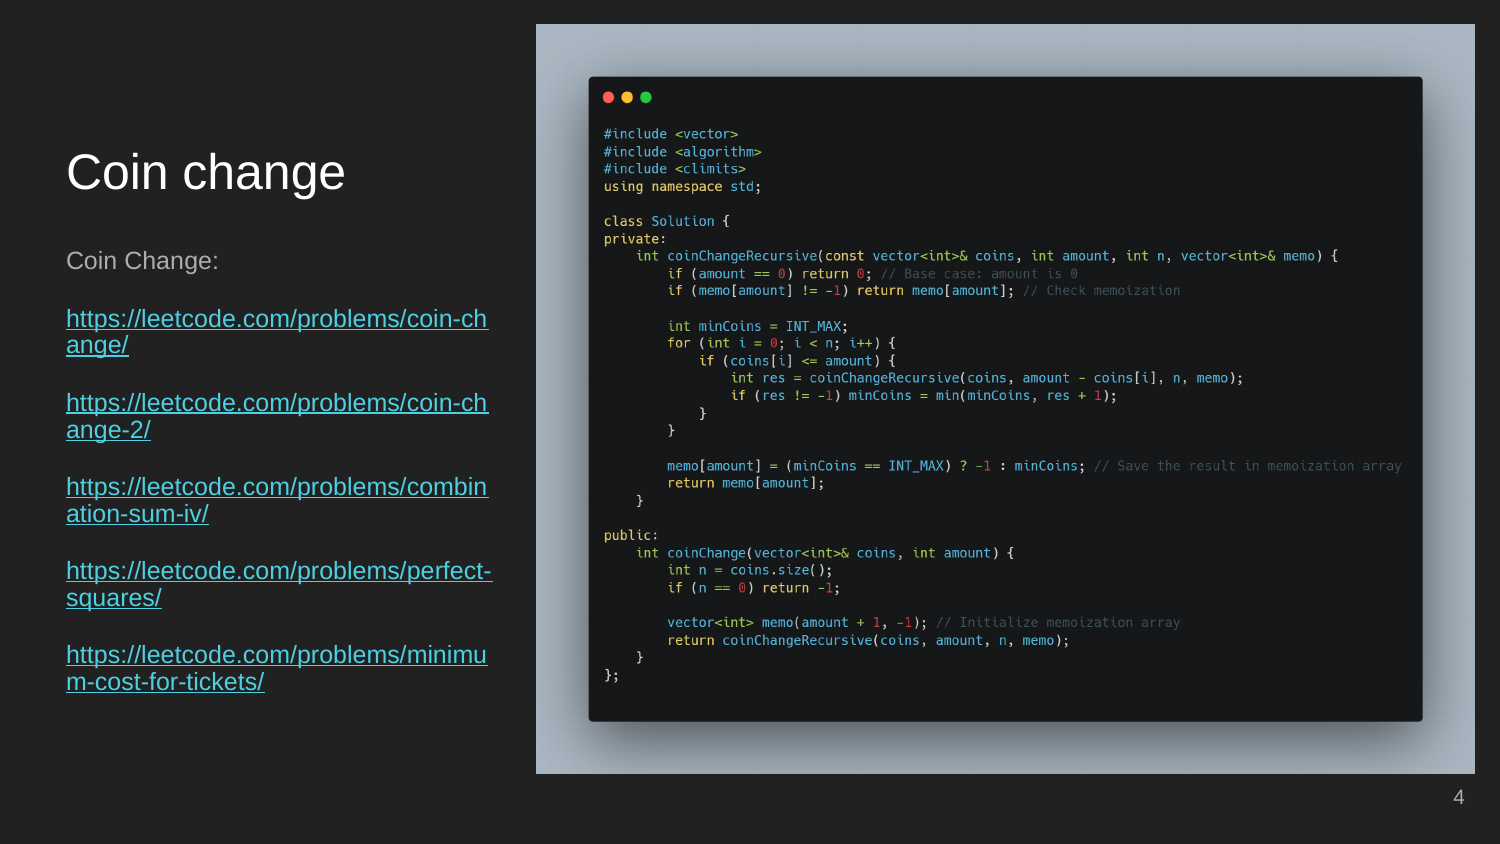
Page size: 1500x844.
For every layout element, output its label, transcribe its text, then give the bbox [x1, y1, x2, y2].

list Coin Change: https://leetcode.com/problems/coin-change/ https://leetcode.com/problems/coin-change-2/ https://leetcode.com/problems/combination-sum-iv/ https://leetcode.com/problems/perfect-squares/ https://leetcode.com/problems/minimum-cost-for-tickets/ [51, 227, 512, 750]
slide_number ‹#› [1389, 776, 1480, 830]
title Coin change [51, 91, 512, 216]
picture [536, 24, 1476, 775]
